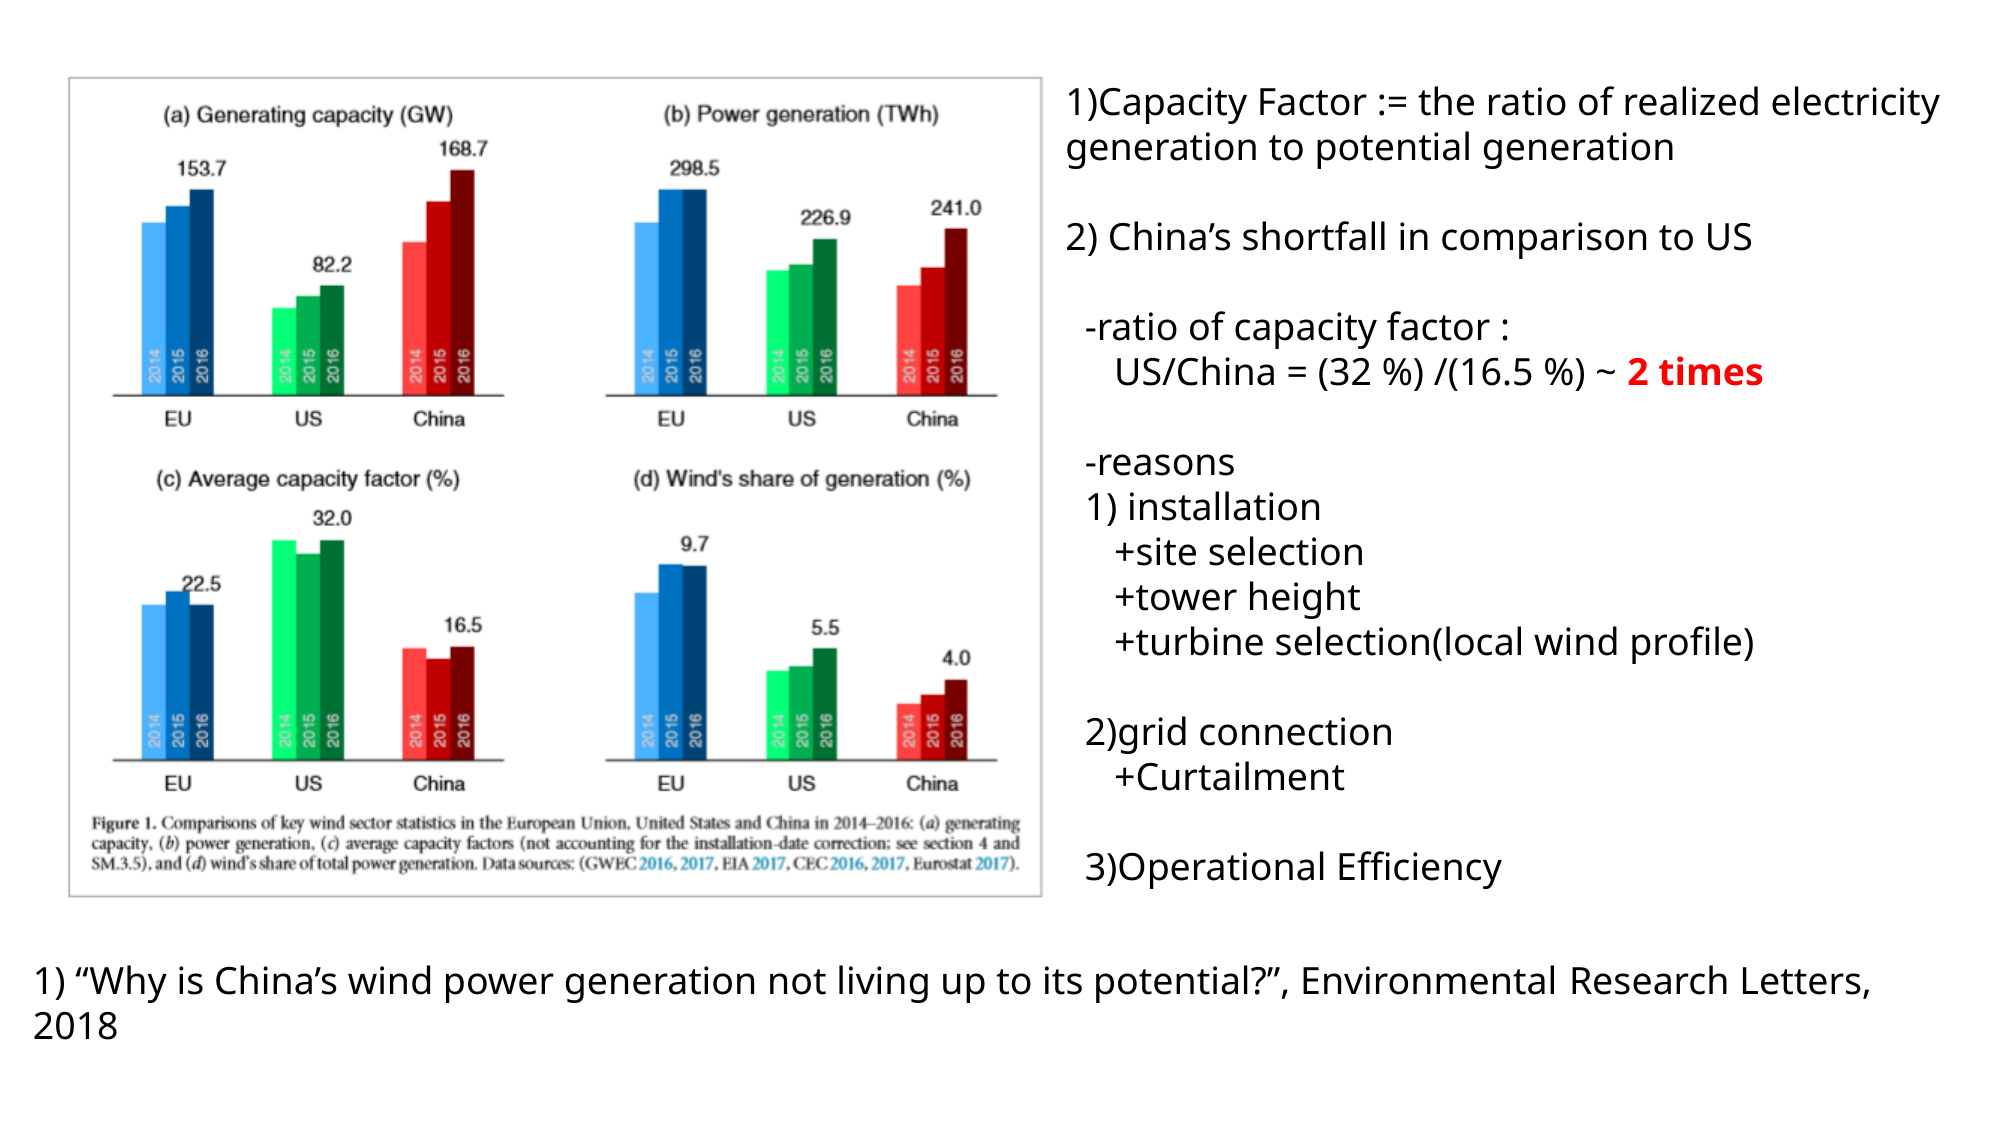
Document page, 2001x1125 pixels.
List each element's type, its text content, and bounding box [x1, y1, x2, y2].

picture [51, 60, 1078, 903]
text_box 1)Capacity Factor := the ratio of realized electricity generation to potential generation 2) China’s shortfall in comparison to US -ratio of capacity factor : US/China = (32 %) /(16.5 %) ~ 2 times -reasons 1) installation +site selection +tower height +turbine selection(local wind profile) 2)grid connection +Curtailment 3)Operational Efficiency [1050, 70, 1960, 986]
text_box 1) “Why is China’s wind power generation not living up to its potential?”, Environmental Research Letters, 2018 [18, 949, 1950, 1100]
